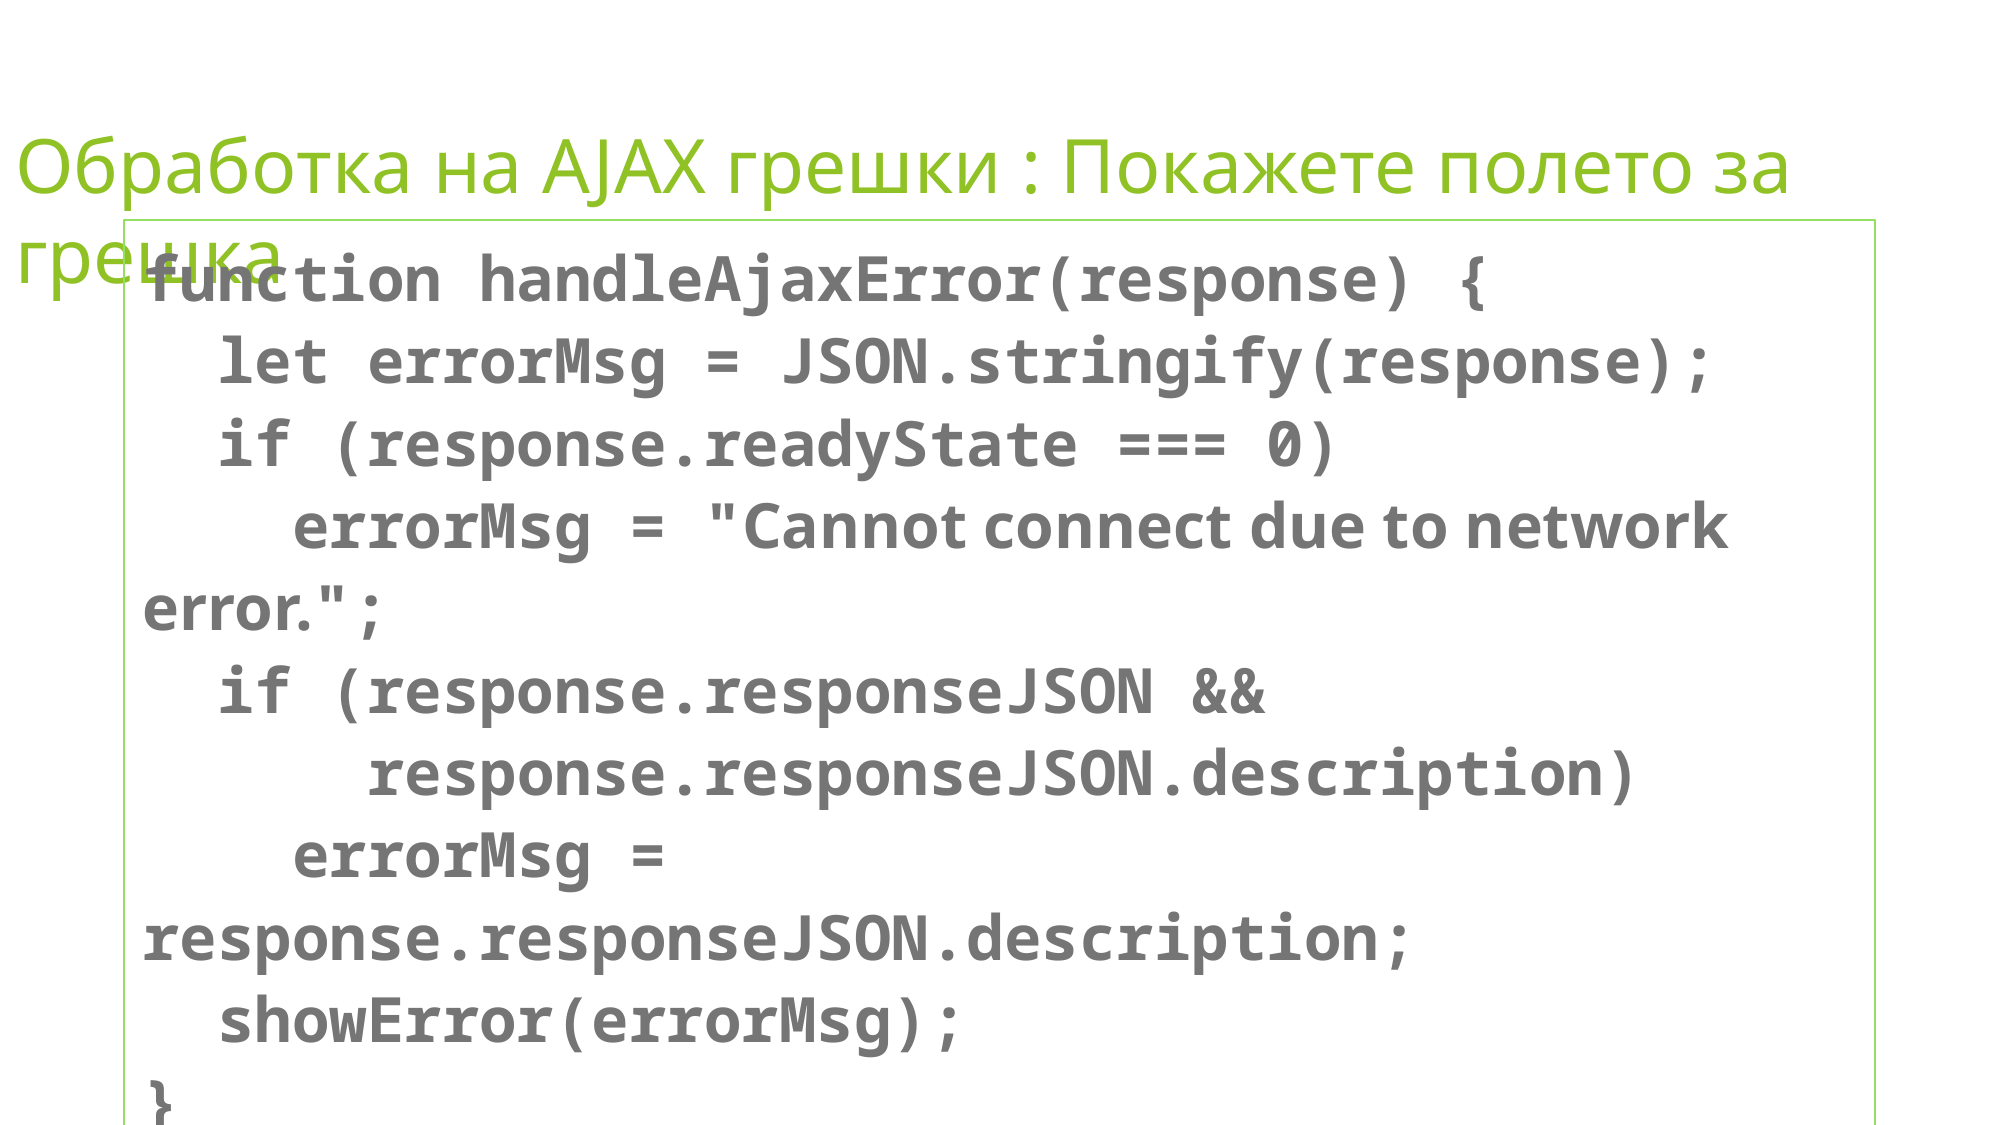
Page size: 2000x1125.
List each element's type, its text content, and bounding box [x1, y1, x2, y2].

text_box function handleAjaxError(response) { let errorMsg = JSON.stringify(response); if (response.readyState === 0) errorMsg = "Cannot connect due to network error."; if (response.responseJSON && response.responseJSON.description) errorMsg = response.responseJSON.description; showError(errorMsg); } [124, 219, 1875, 1125]
title Обработка на AJAX грешки : Покажете полето за грешка [0, 111, 2000, 328]
